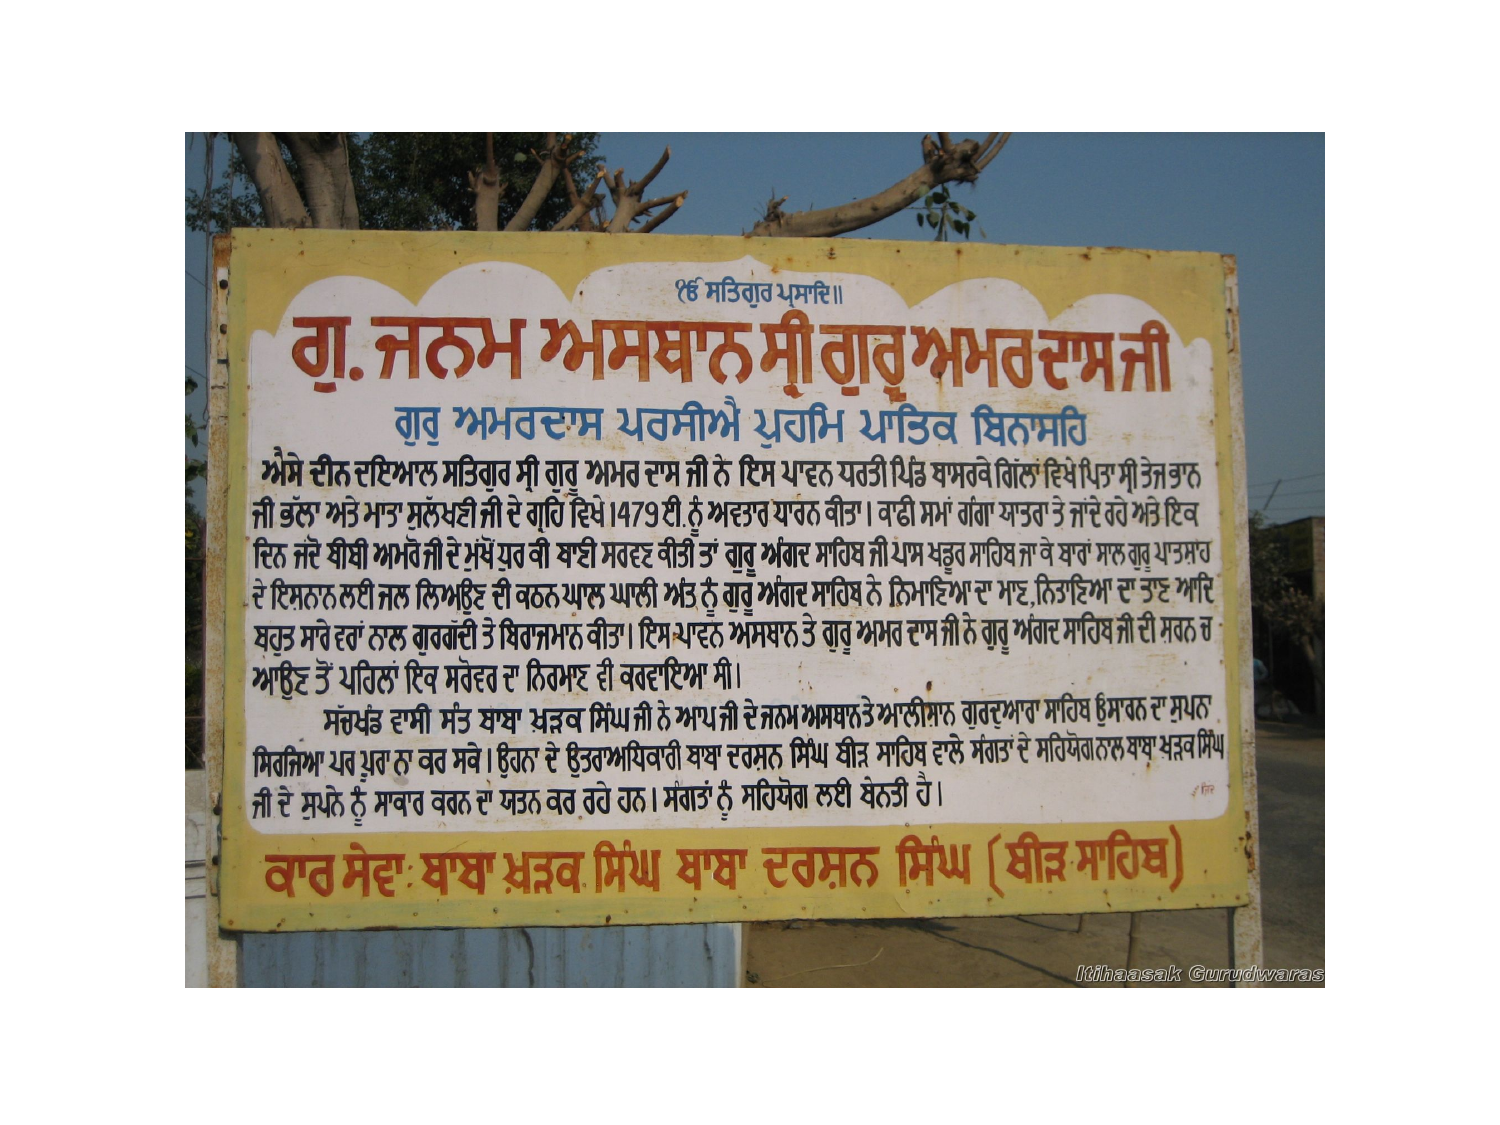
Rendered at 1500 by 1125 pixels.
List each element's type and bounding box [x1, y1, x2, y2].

list [184, 132, 1326, 988]
